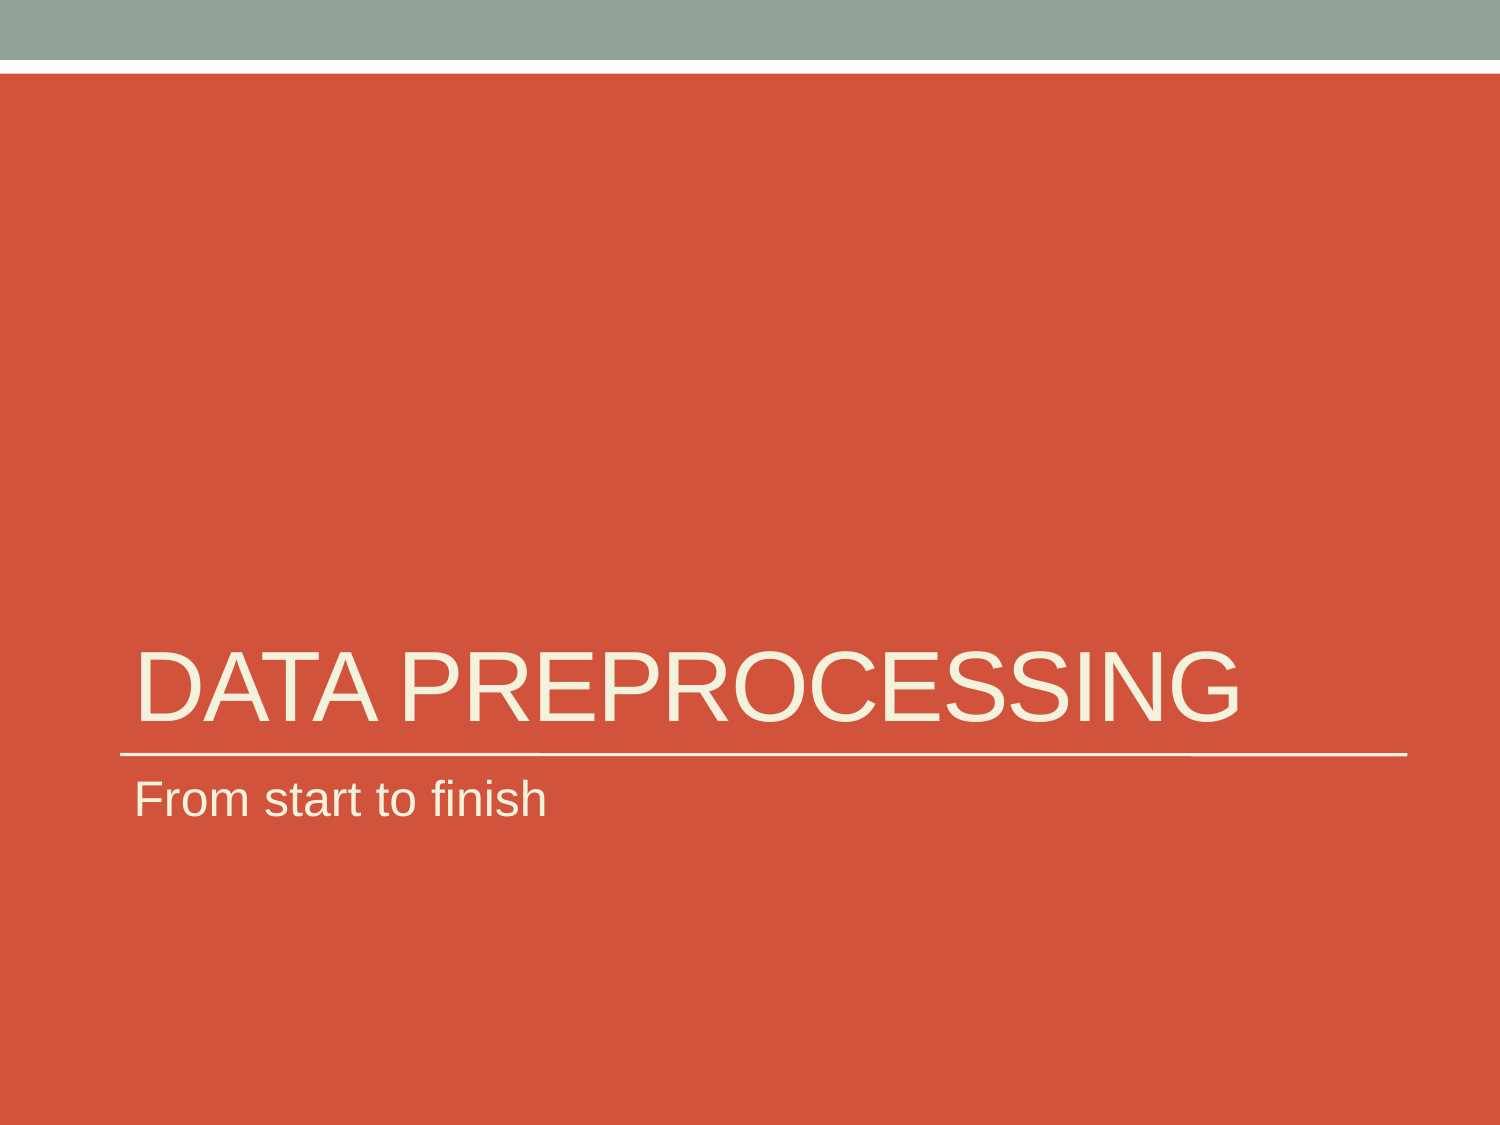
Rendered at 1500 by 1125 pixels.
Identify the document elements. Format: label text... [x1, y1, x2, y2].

list From start to finish [118, 758, 1394, 1006]
title Data Preprocessing [118, 387, 1394, 749]
